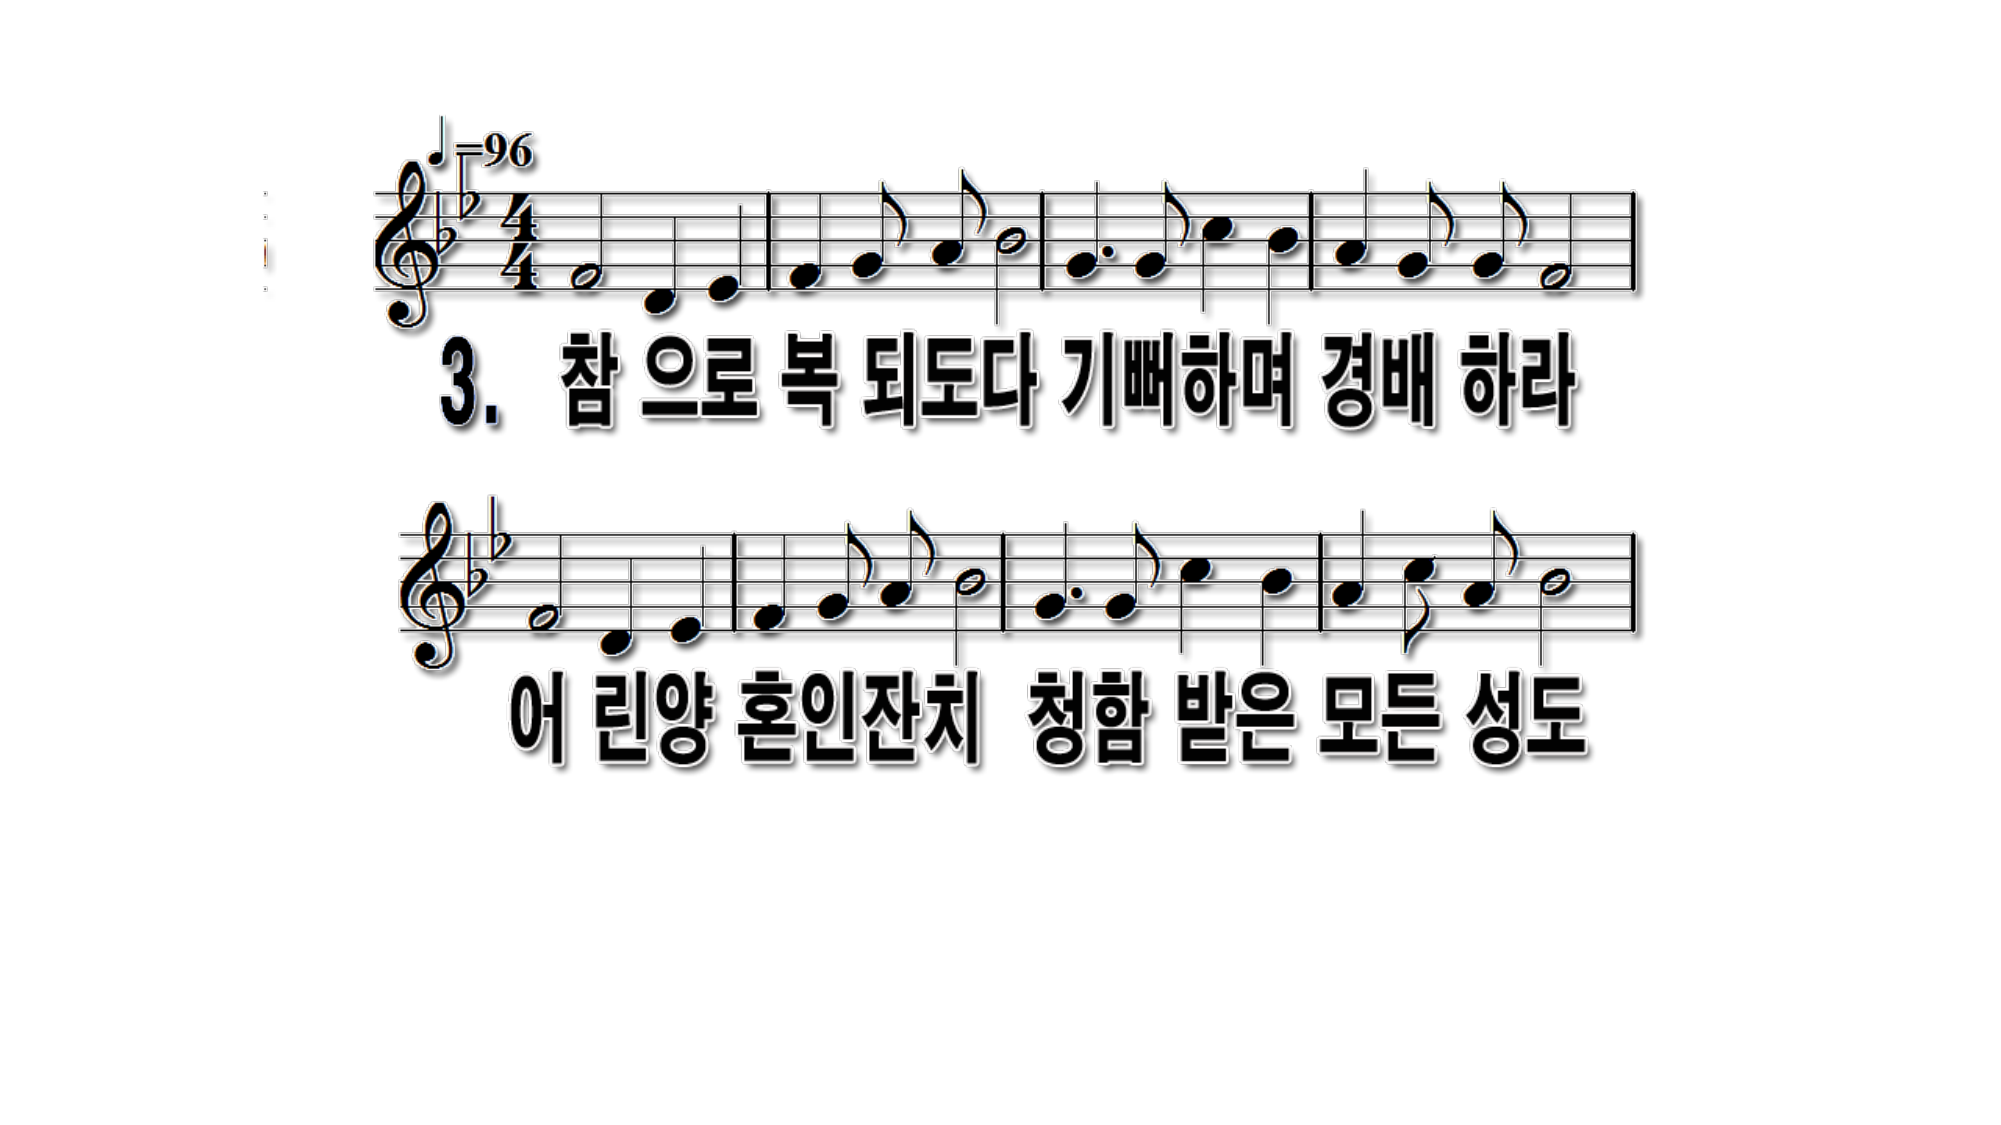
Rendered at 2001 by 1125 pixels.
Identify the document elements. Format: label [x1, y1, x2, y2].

picture [249, 0, 1750, 835]
